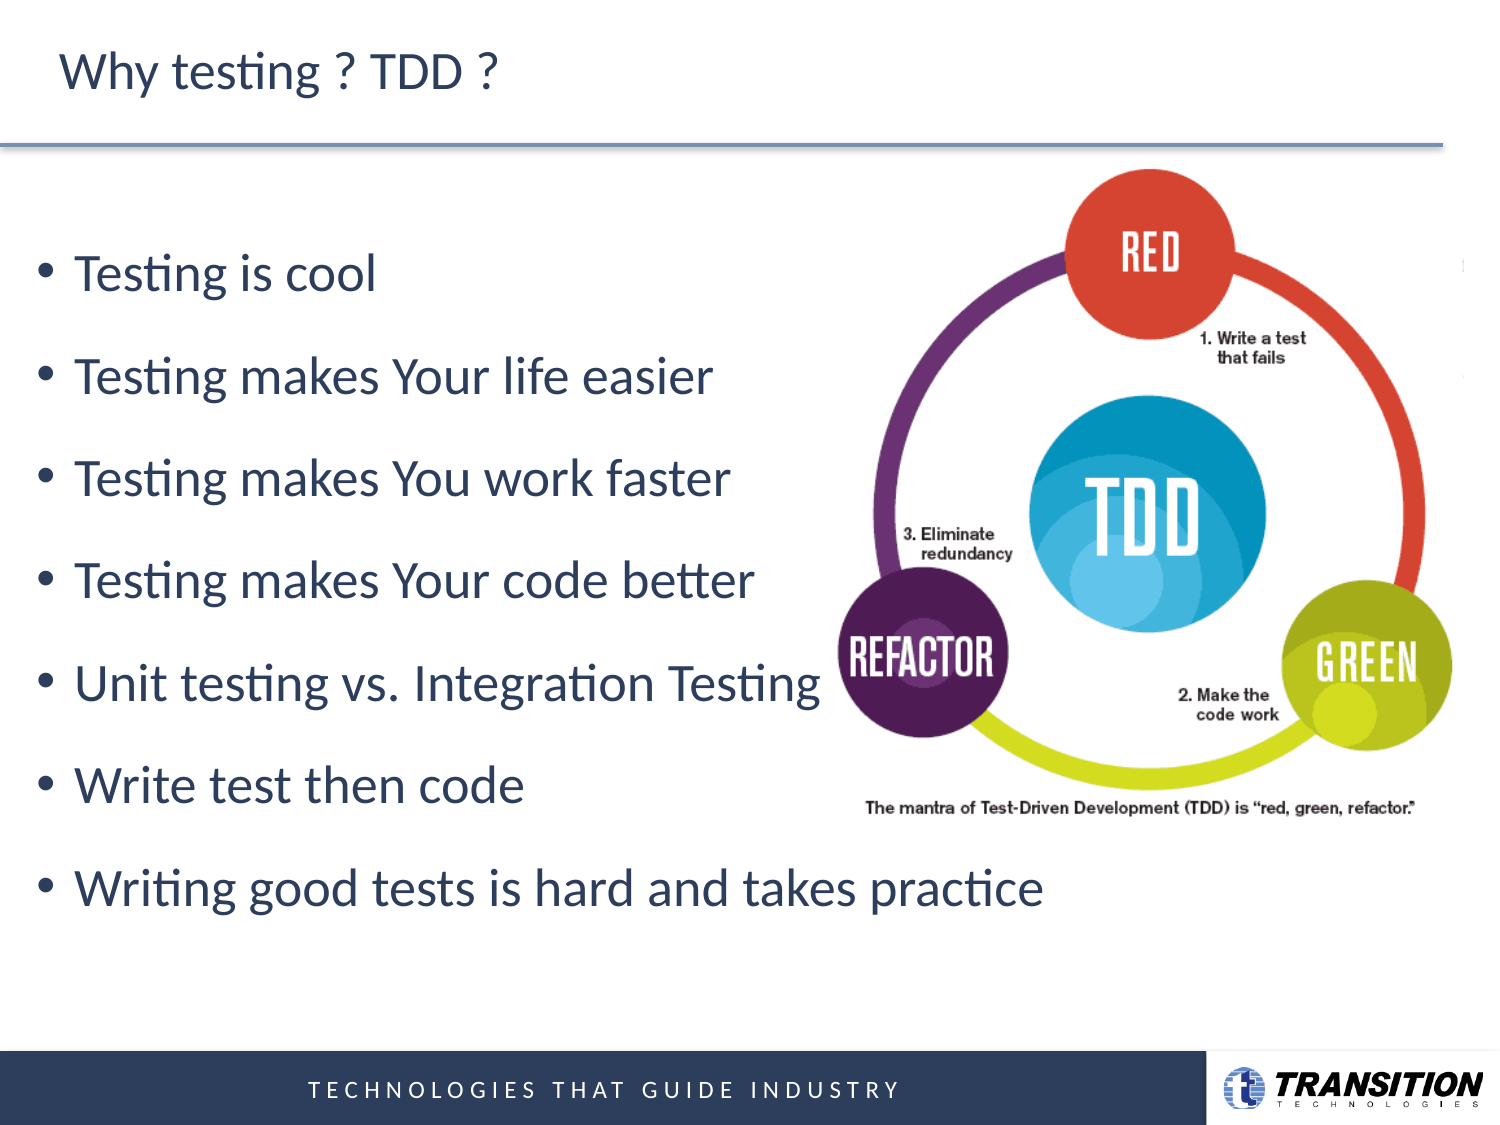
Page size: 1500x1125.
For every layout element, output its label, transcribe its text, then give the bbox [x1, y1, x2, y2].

text_box Testing is cool Testing makes Your life easier Testing makes You work faster Testing makes Your code better Unit testing vs. Integration Testing Write test then code Writing good tests is hard and takes practice [36, 149, 1464, 975]
title Why testing ? TDD ? [0, 0, 1500, 145]
picture [830, 164, 1464, 827]
